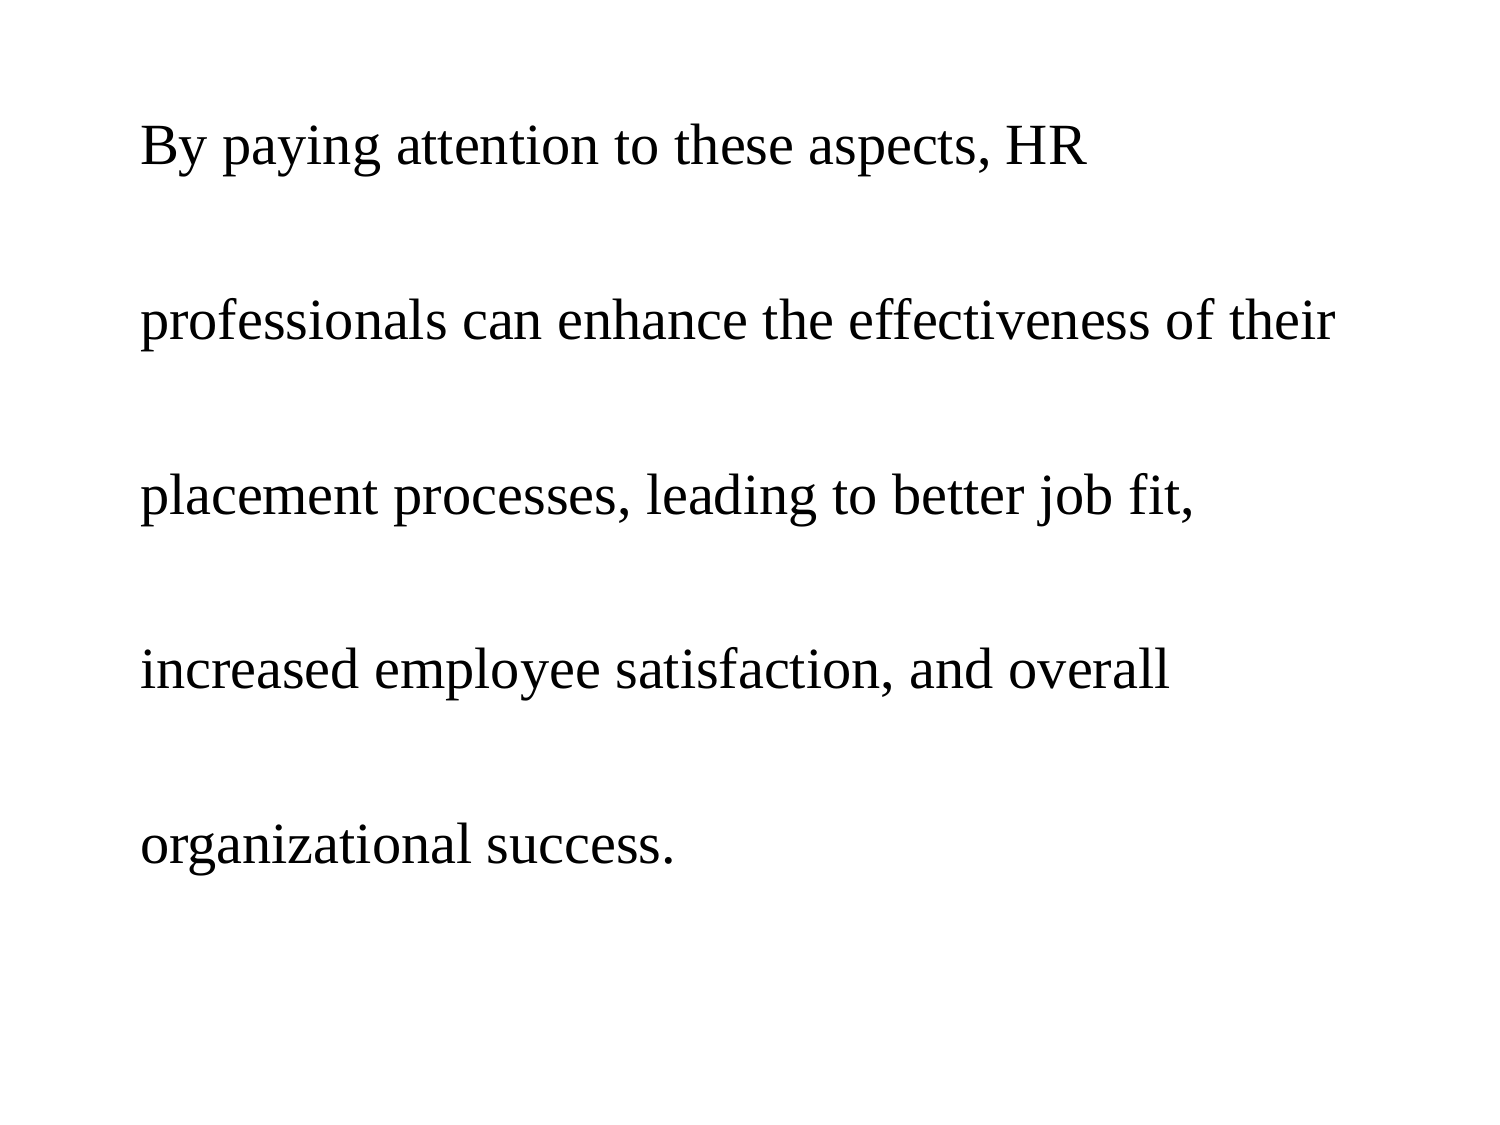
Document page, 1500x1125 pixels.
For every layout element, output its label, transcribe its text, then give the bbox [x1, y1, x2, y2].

text_box By paying attention to these aspects, HR professionals can enhance the effectiveness of their placement processes, leading to better job fit, increased employee satisfaction, and overall organizational success. [125, 0, 1375, 928]
